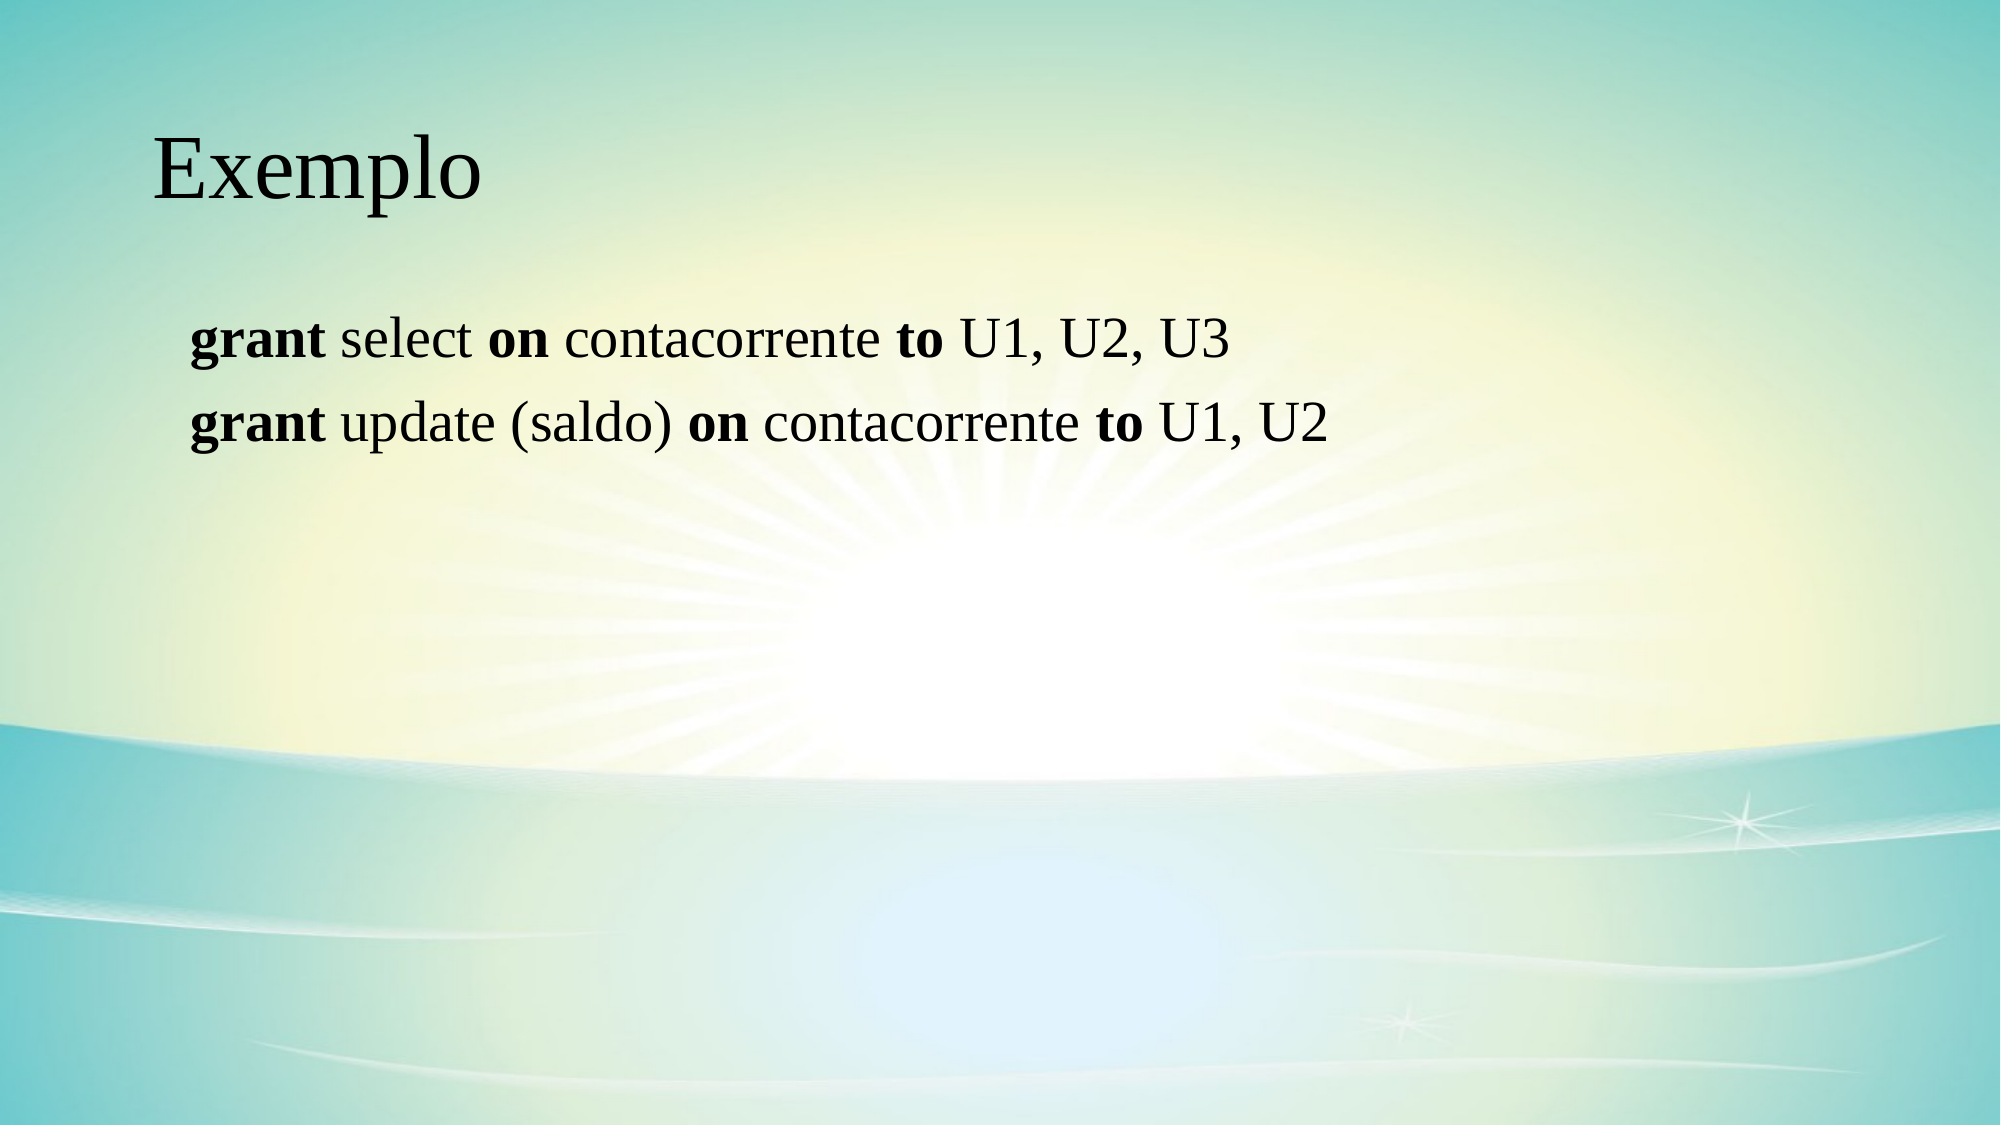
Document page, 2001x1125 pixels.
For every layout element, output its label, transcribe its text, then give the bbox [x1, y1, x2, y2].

title Exemplo [137, 59, 1863, 278]
picture [0, 0, 2001, 1125]
list grant select on contacorrente to U1, U2, U3 grant update (saldo) on contacorrente to U1, U2 [137, 299, 1863, 1014]
